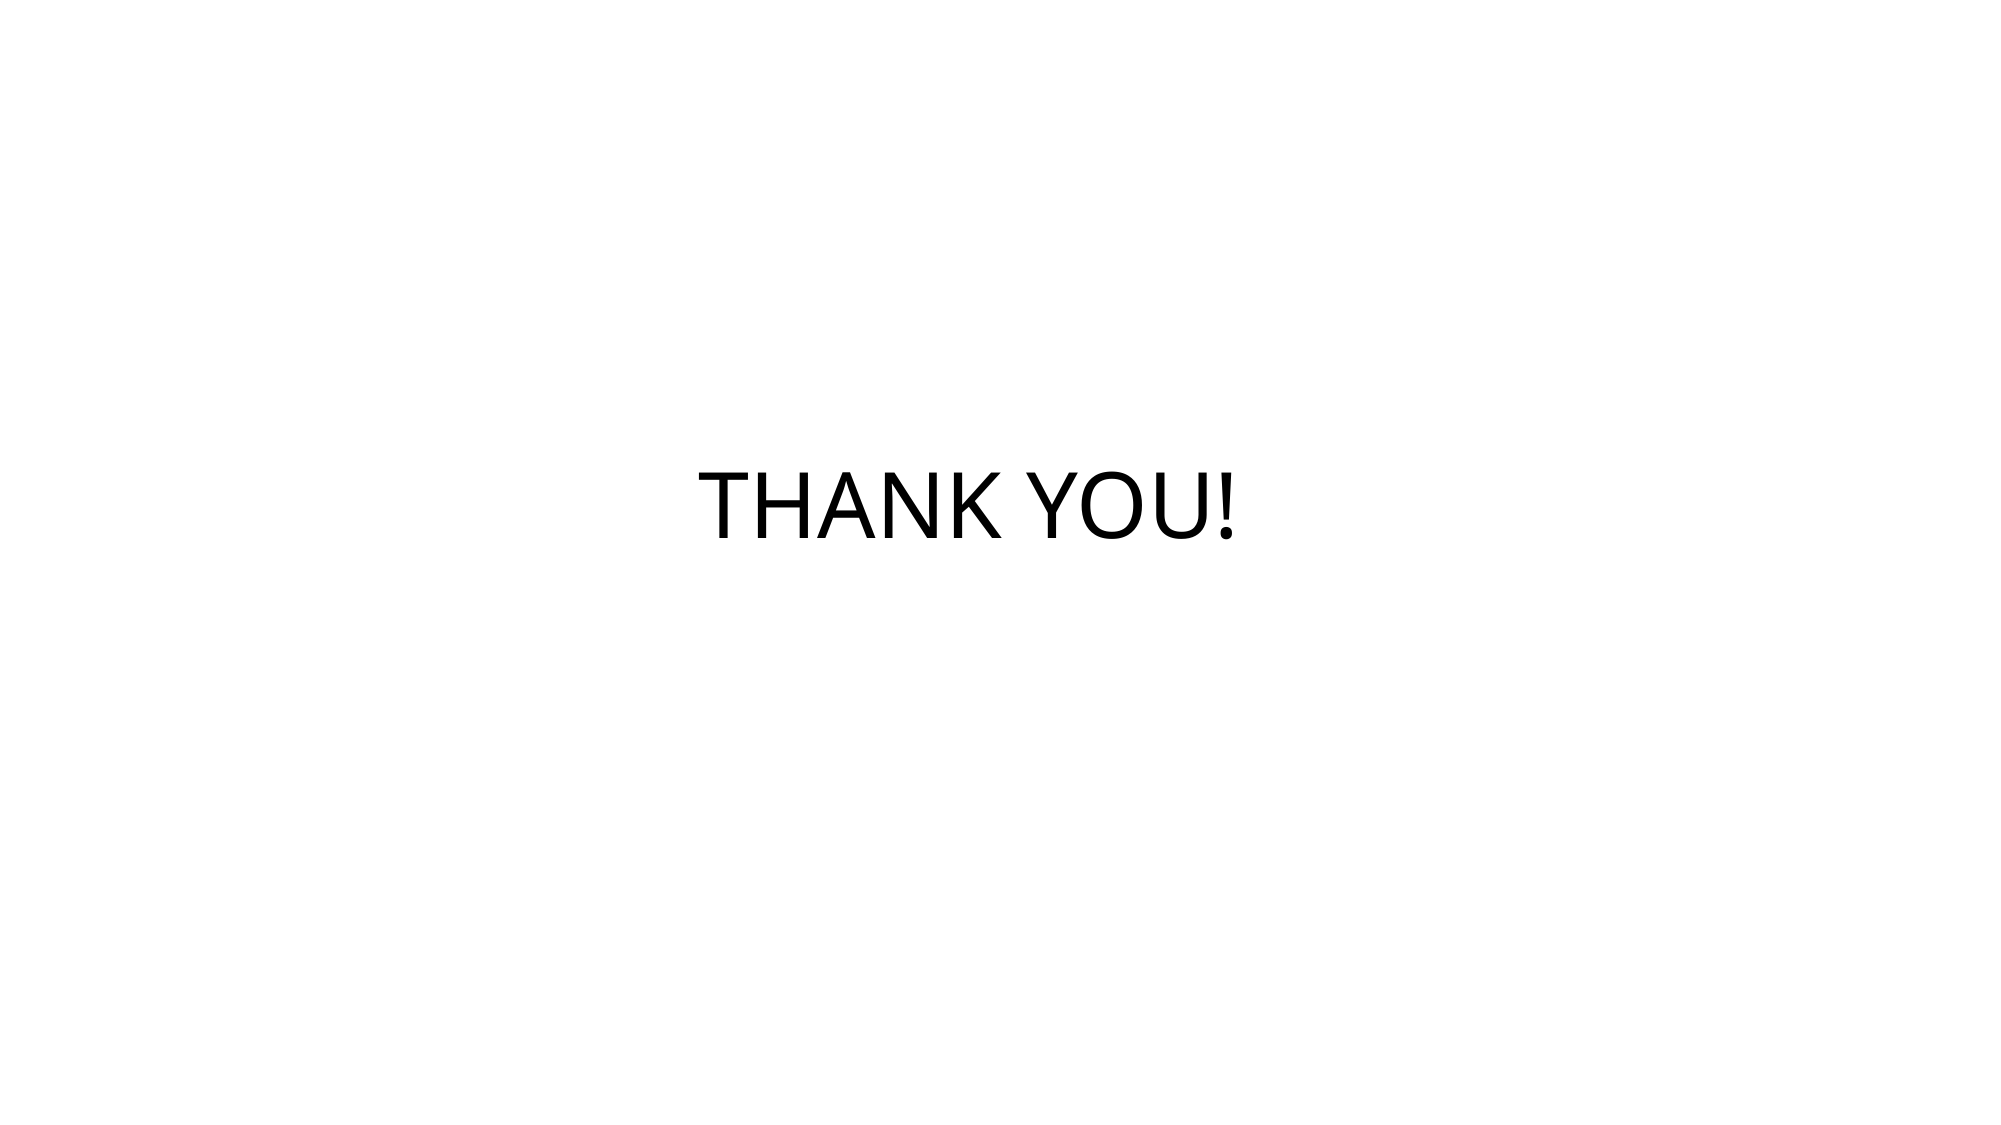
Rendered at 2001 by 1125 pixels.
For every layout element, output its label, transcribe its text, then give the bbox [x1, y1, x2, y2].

title THANK YOU! [137, 59, 1863, 860]
